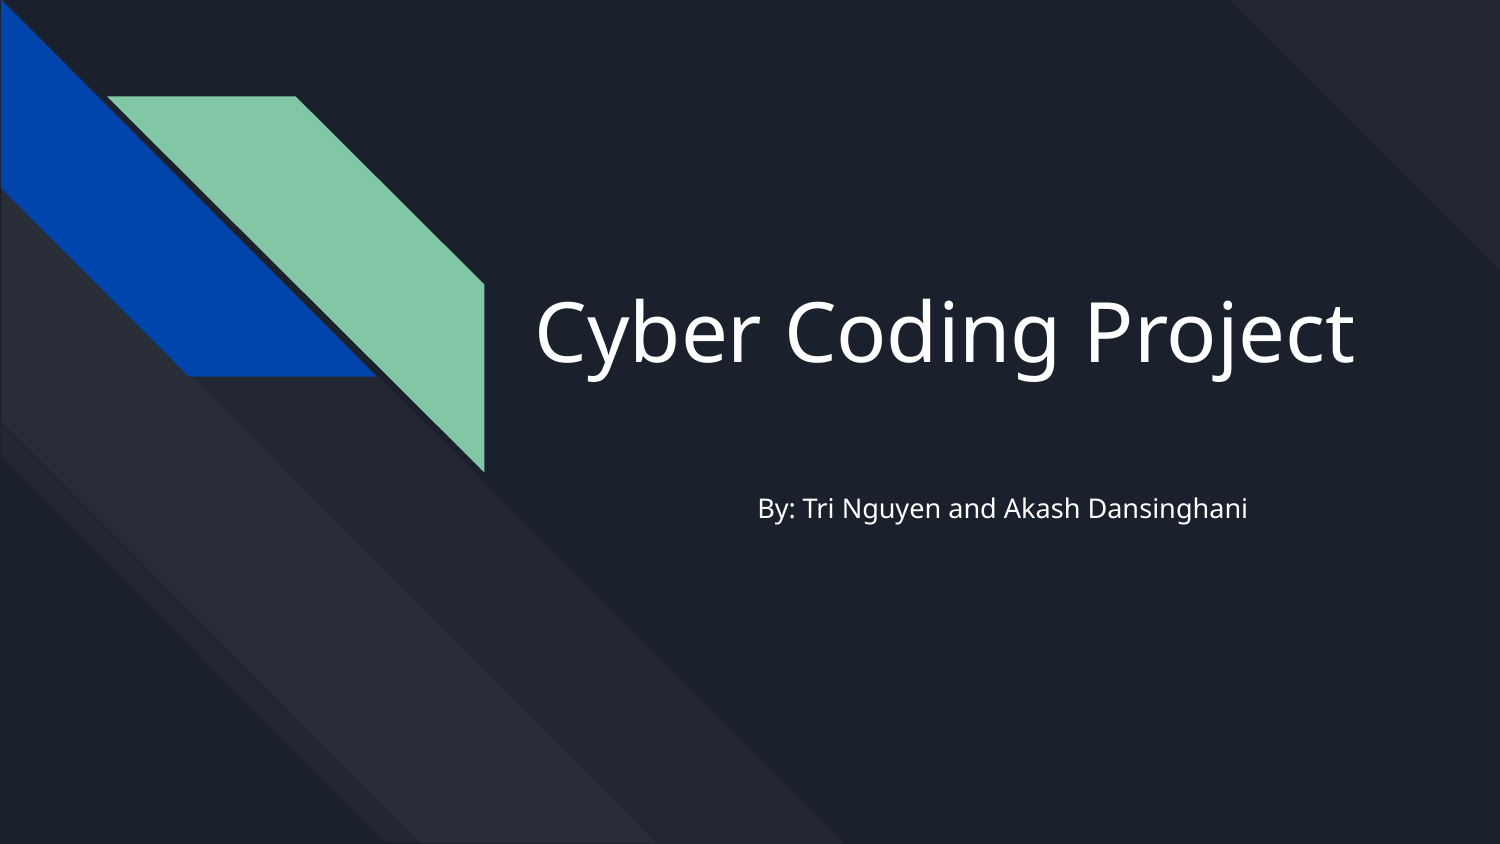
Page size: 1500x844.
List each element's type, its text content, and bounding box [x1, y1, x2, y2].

title Cyber Coding Project [519, 258, 1470, 518]
subtitle By: Tri Nguyen and Akash Dansinghani [742, 474, 1312, 558]
